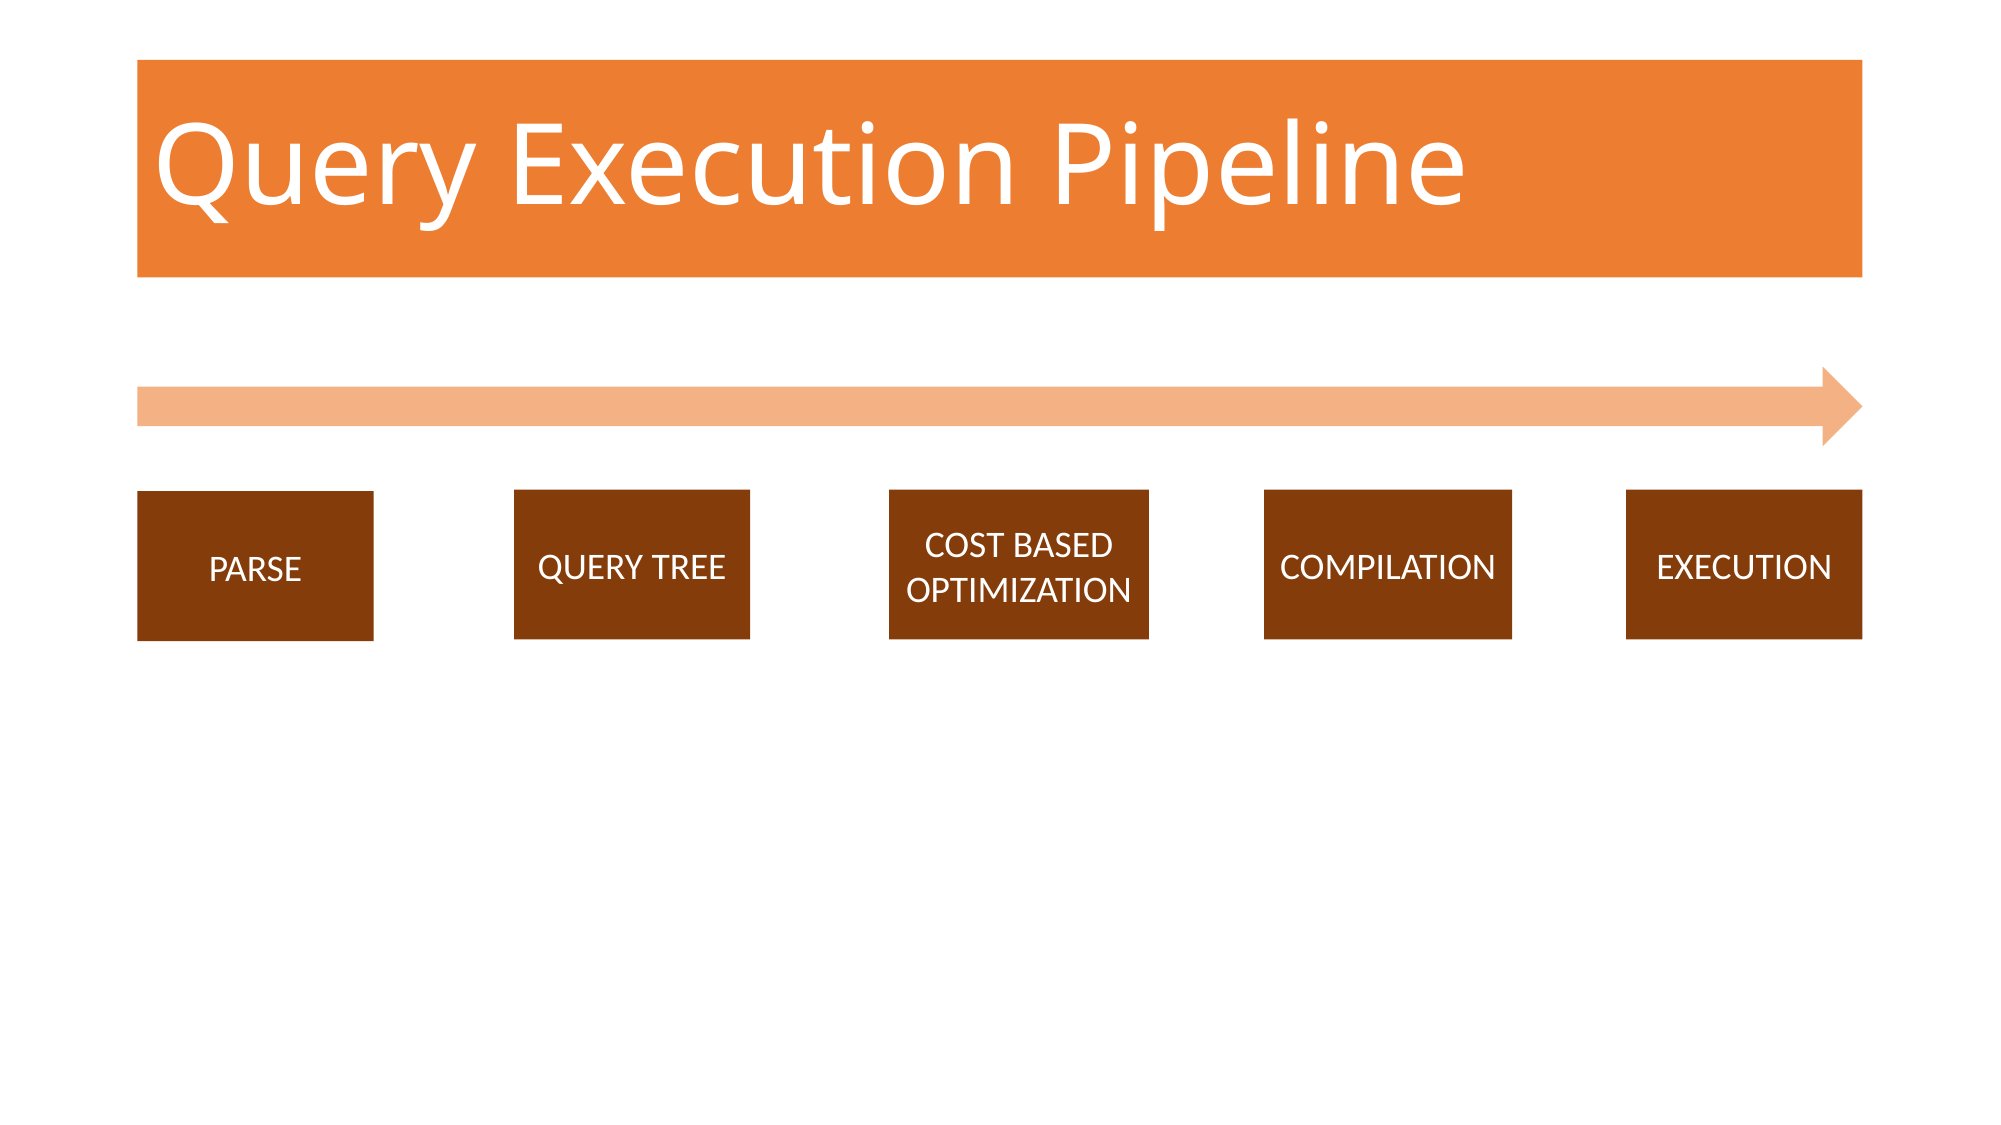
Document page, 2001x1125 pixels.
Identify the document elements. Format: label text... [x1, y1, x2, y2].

text_box COMPILATION [1264, 489, 1513, 640]
title Query Execution Pipeline [137, 59, 1863, 278]
text_box PARSE [137, 491, 374, 642]
text_box COST BASED OPTIMIZATION [889, 489, 1149, 640]
text_box QUERY TREE [514, 489, 751, 640]
text_box EXECUTION [1626, 489, 1863, 640]
text_box [136, 364, 1864, 449]
